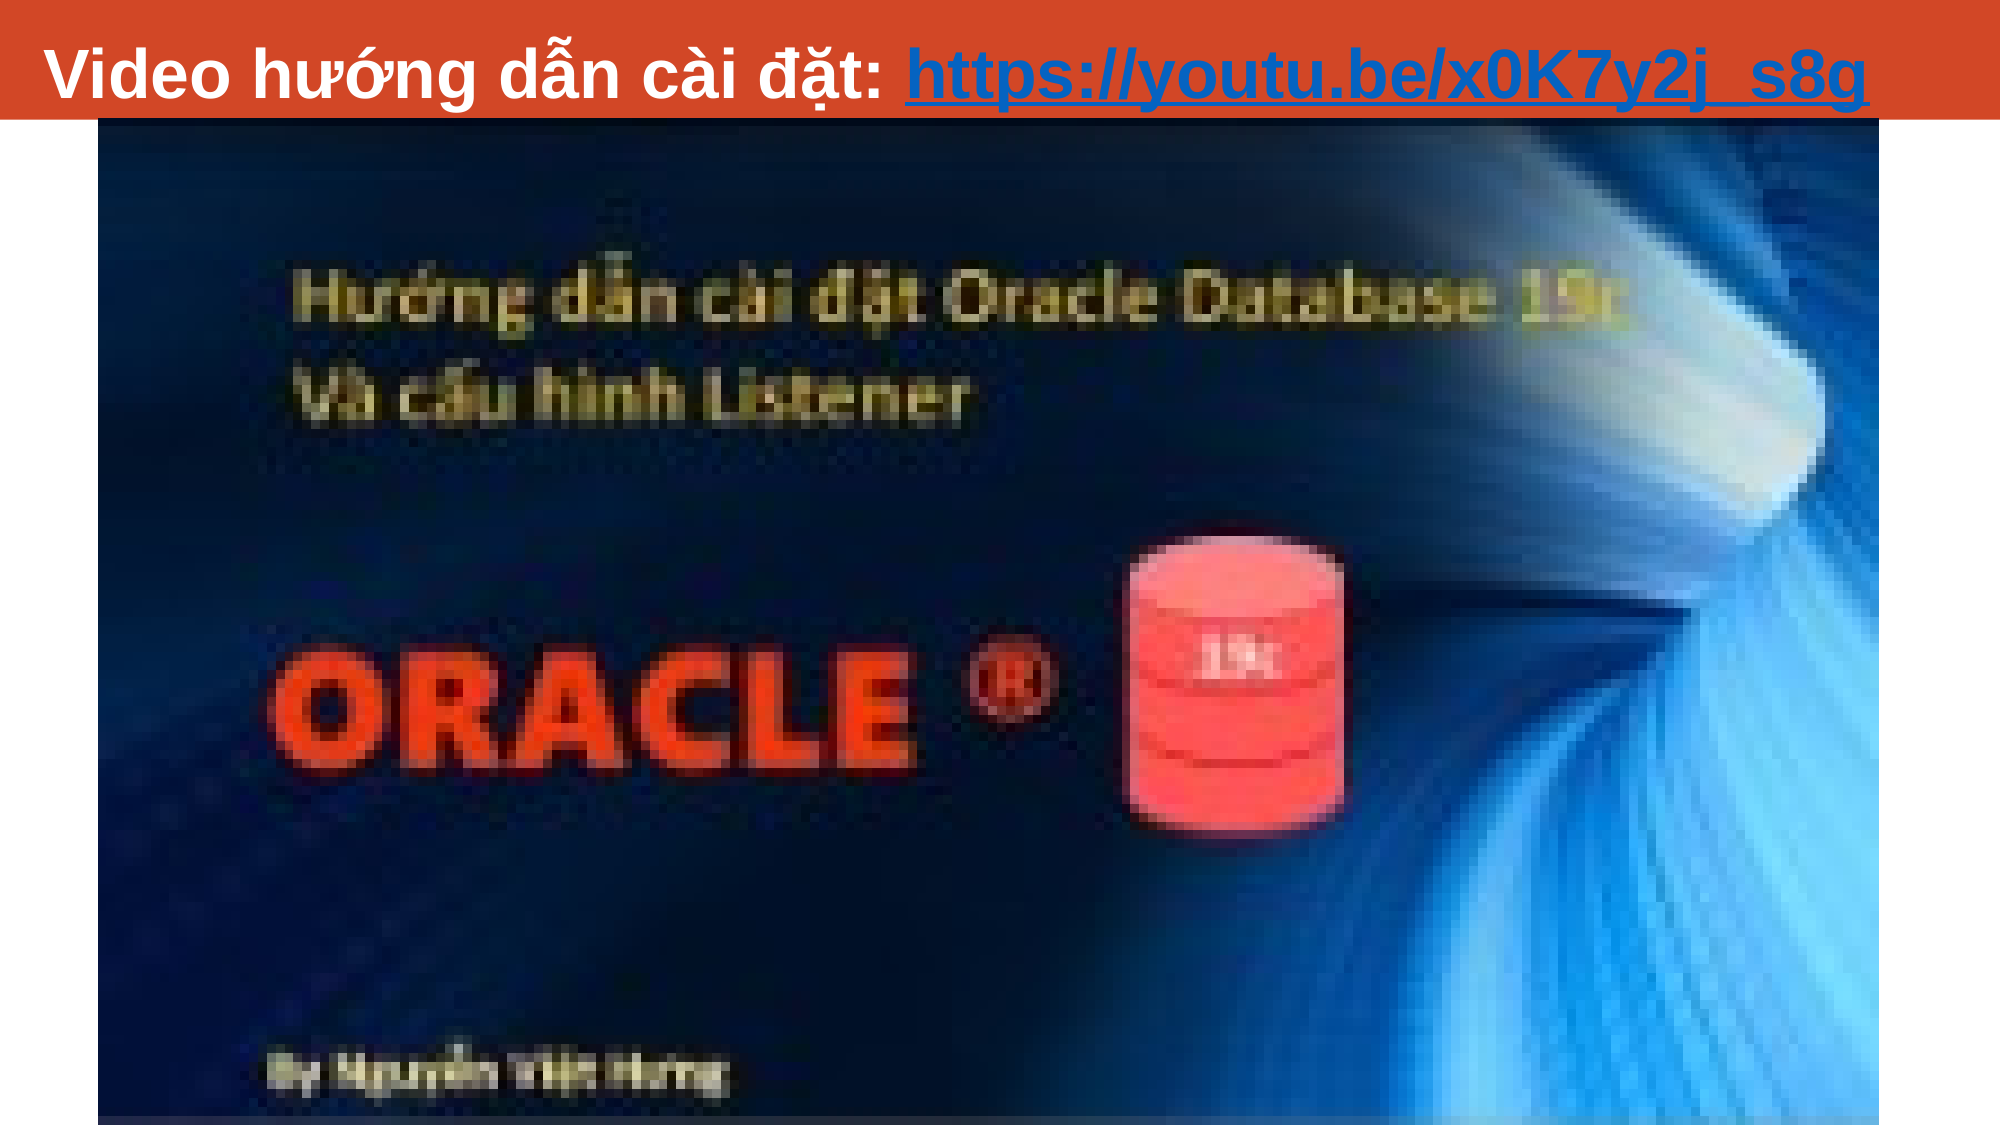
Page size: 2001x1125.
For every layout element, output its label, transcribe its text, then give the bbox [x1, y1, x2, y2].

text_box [97, 118, 1880, 1125]
title Video hướng dẫn cài đặt: https://youtu.be/x0K7y2j_s8g [28, 0, 1970, 120]
